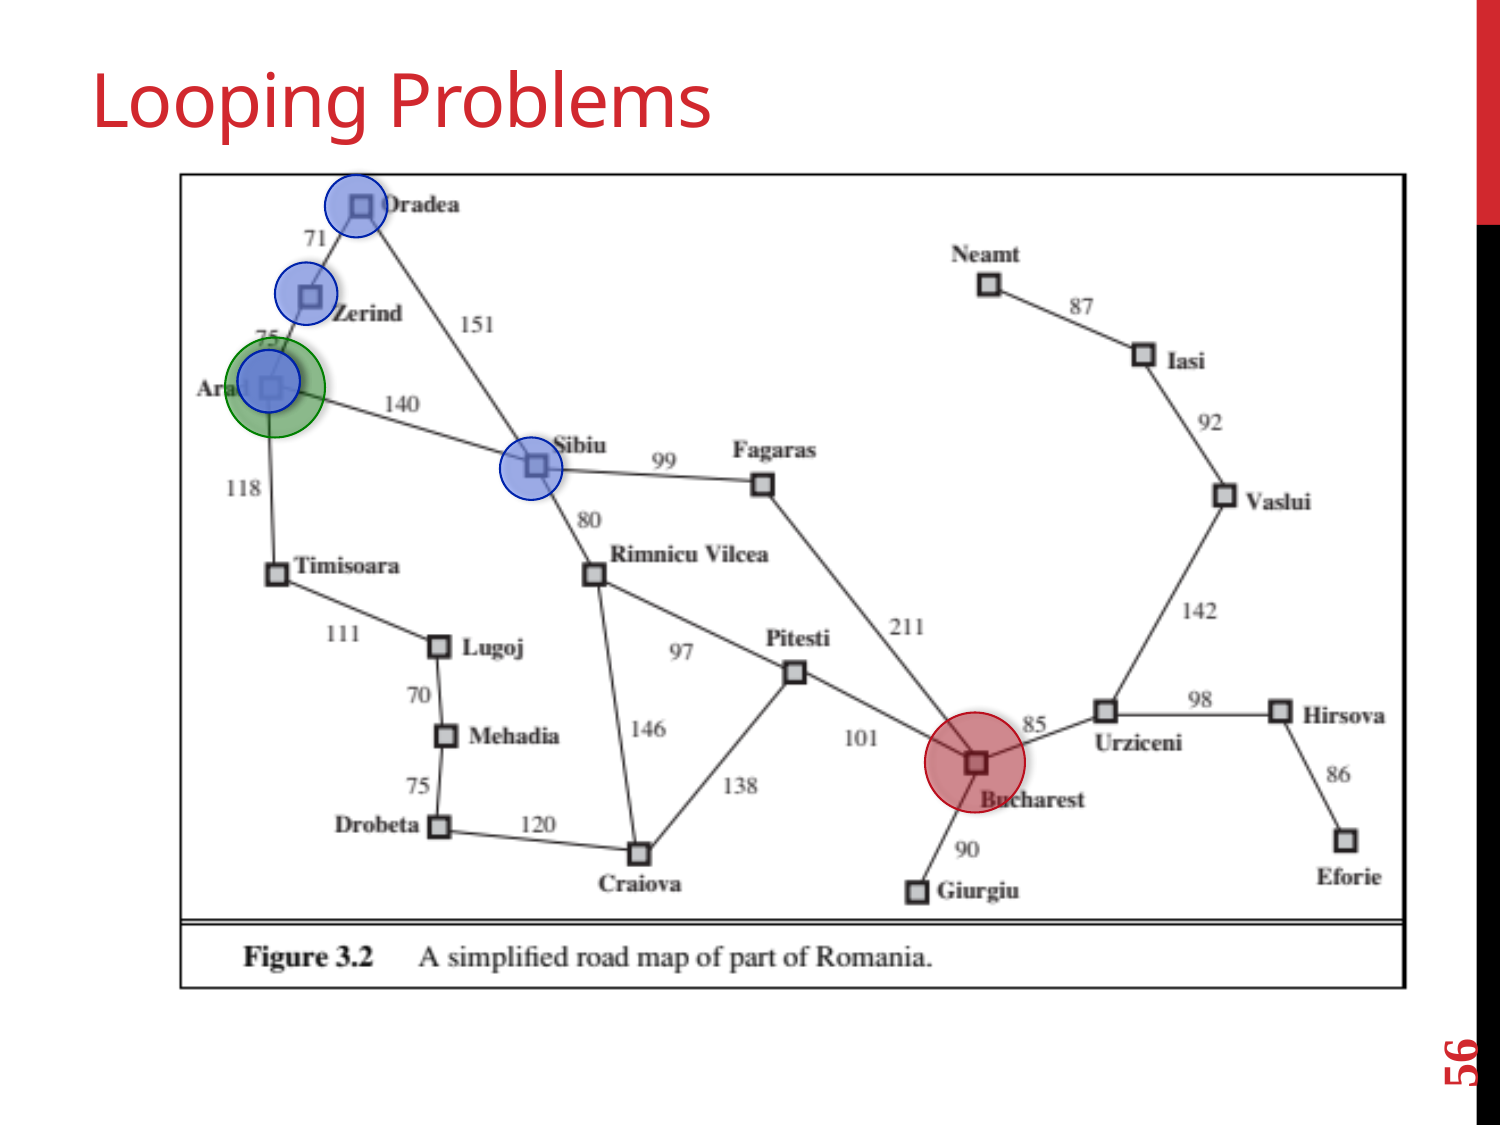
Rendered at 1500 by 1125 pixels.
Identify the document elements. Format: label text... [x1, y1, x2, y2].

slide_number 56 [1427, 887, 1488, 1104]
title Looping Problems [75, 25, 1025, 150]
picture [136, 149, 1426, 1013]
